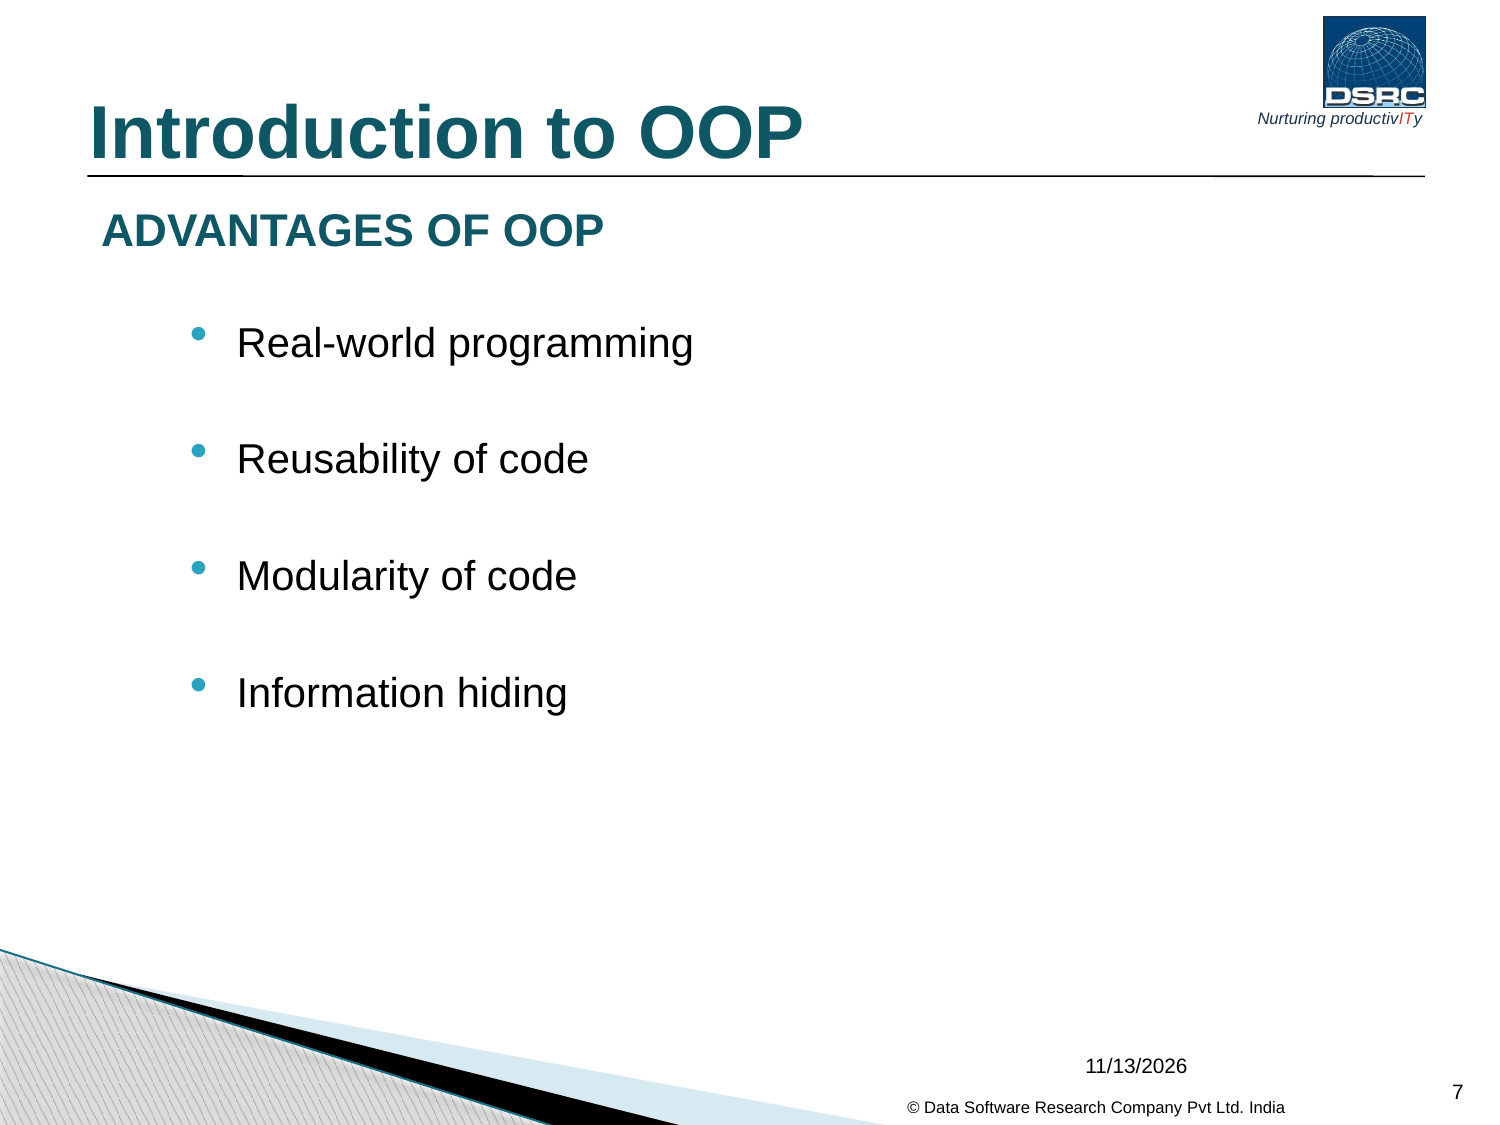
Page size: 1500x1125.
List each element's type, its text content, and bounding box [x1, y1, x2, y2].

title ADVANTAGES OF OOP [86, 187, 1439, 270]
text_box Real-world programming Reusability of code Modularity of code Information hiding [99, 270, 1425, 988]
text_box 04/02/2017 [887, 1024, 1203, 1085]
slide_number 7 [1418, 1051, 1479, 1112]
picture [1325, 17, 1425, 107]
text_box Introduction to OOP [74, 70, 1363, 188]
